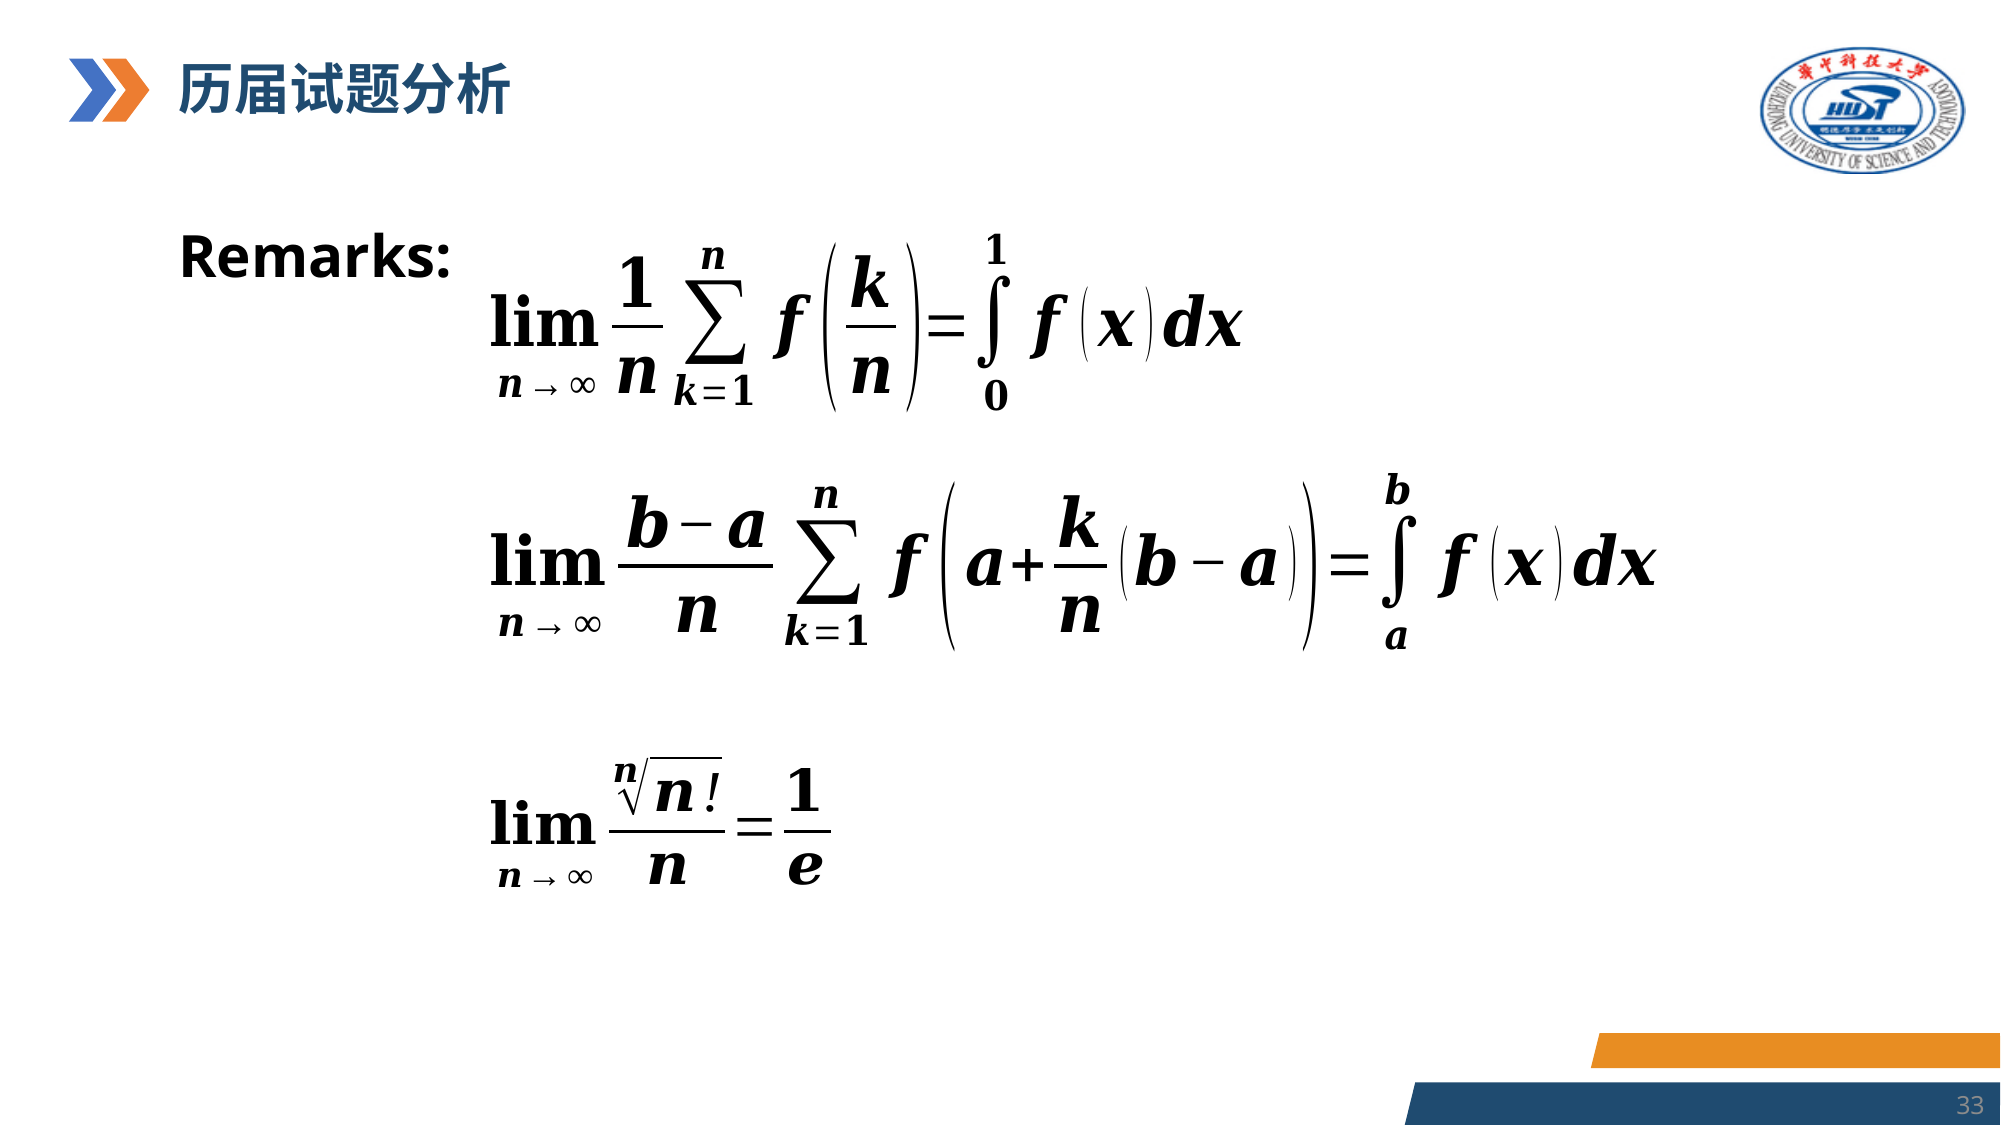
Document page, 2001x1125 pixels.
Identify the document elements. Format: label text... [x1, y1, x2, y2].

slide_number 33 [1549, 1076, 2000, 1125]
picture [1759, 46, 1966, 174]
text_box Remarks: [163, 212, 483, 297]
